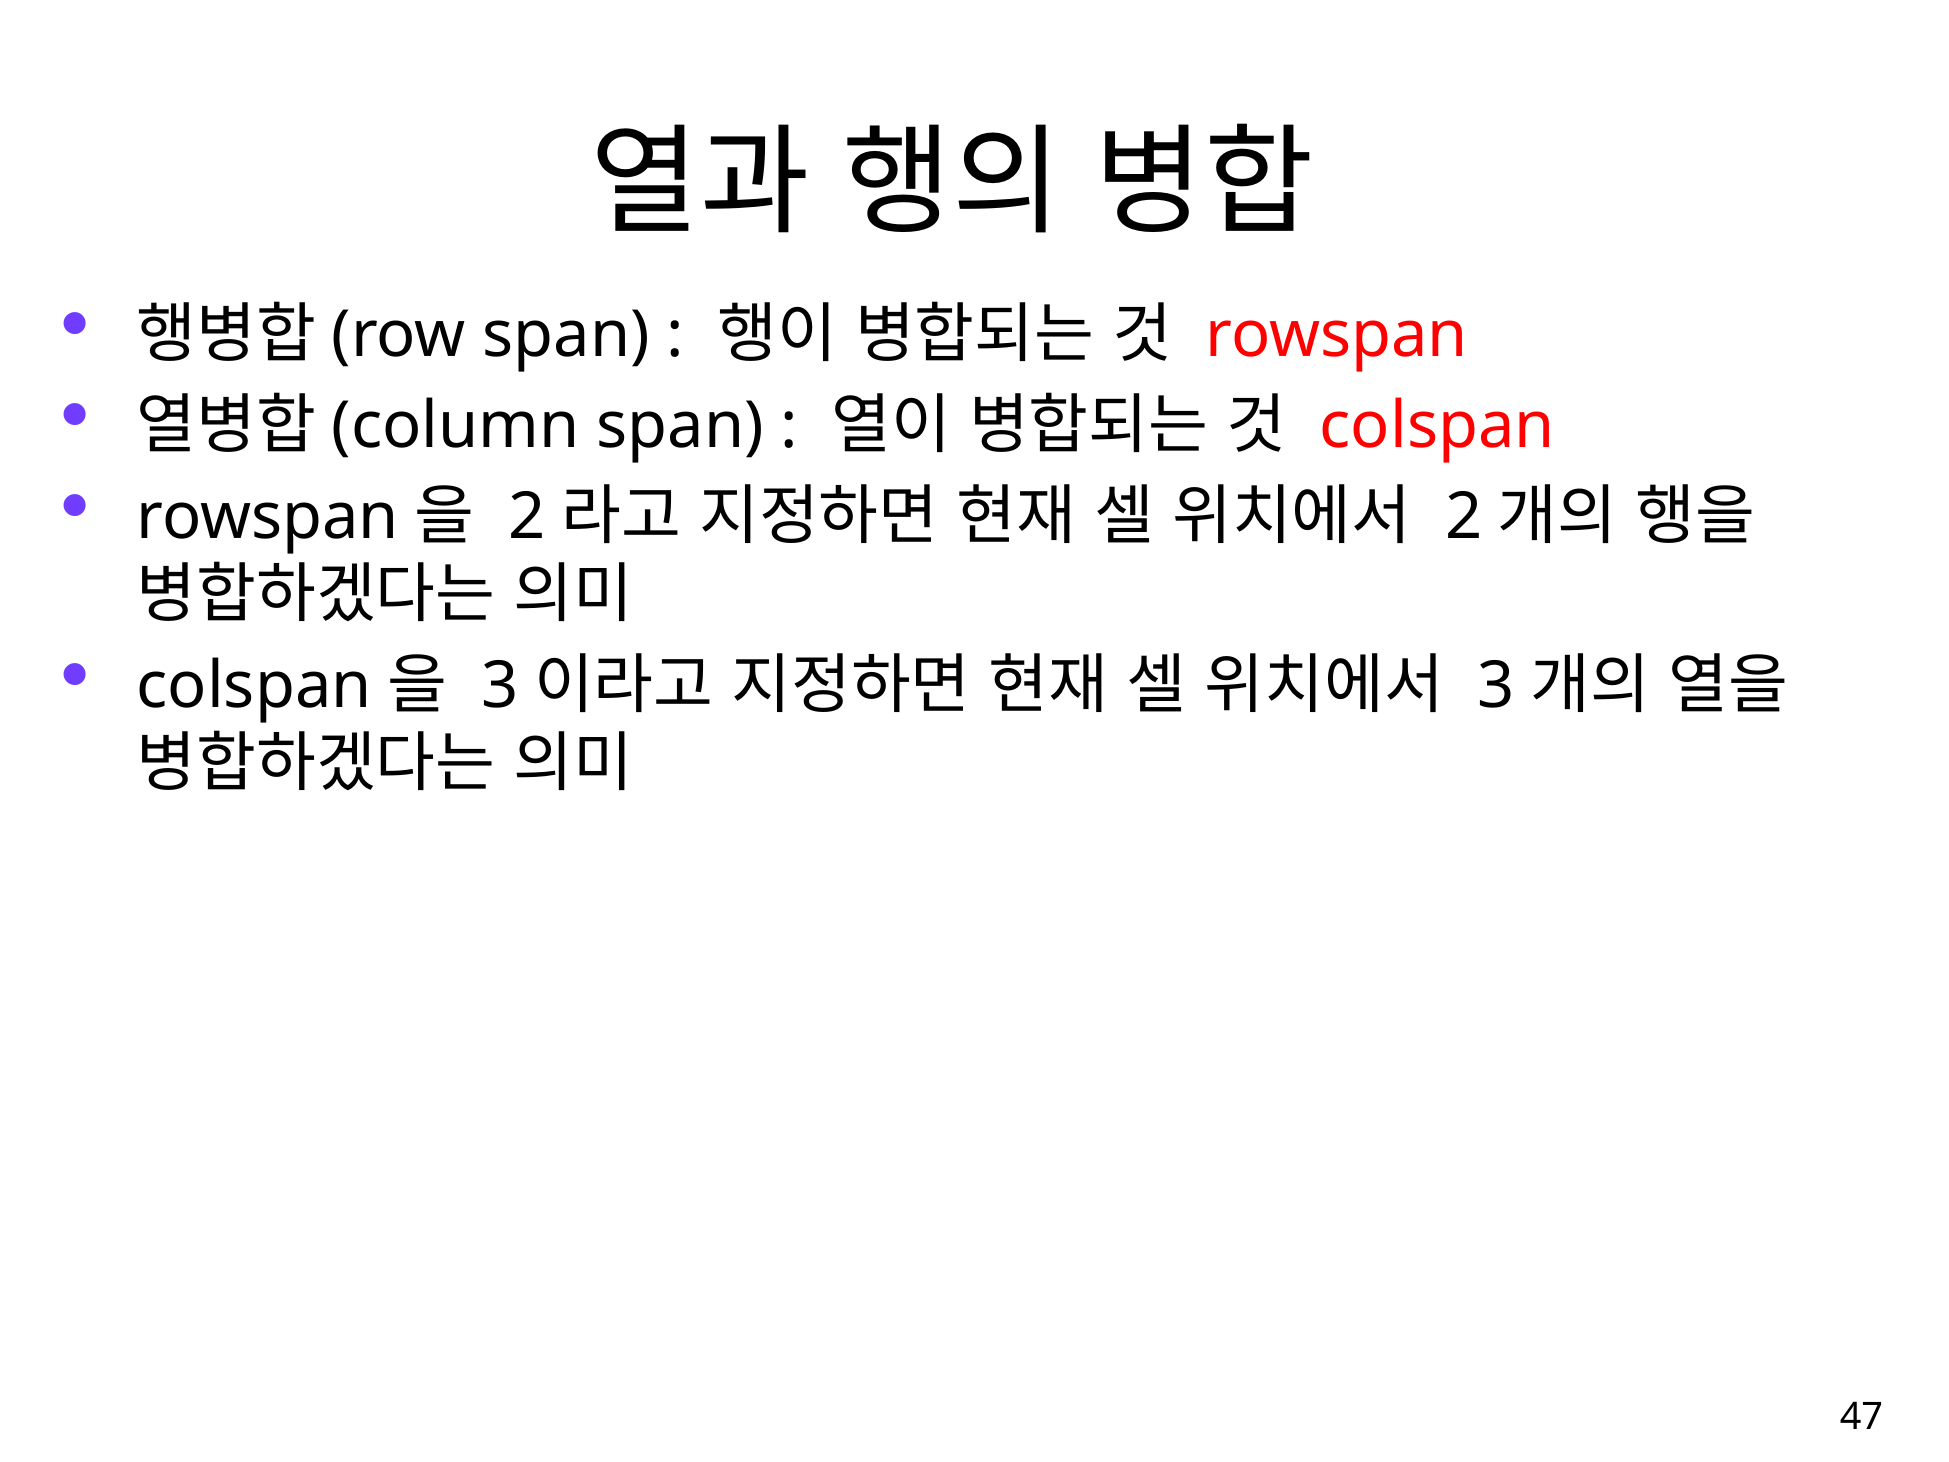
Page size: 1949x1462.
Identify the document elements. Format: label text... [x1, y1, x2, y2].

title 열과 행의 병합 [156, 92, 1749, 255]
slide_number 47 [1496, 1372, 1899, 1462]
list 행병합(row span) : 행이 병합되는 것 rowspan 열병합(column span) : 열이 병합되는 것 colspan rowspan을 2라고 지정하면 현재 셀 위치에서 2개의 행을 병합하겠다는 의미 colspan을 3이라고 지정하면 현재 셀 위치에서 3개의 열을 병합하겠다는 의미 [48, 284, 1897, 1343]
